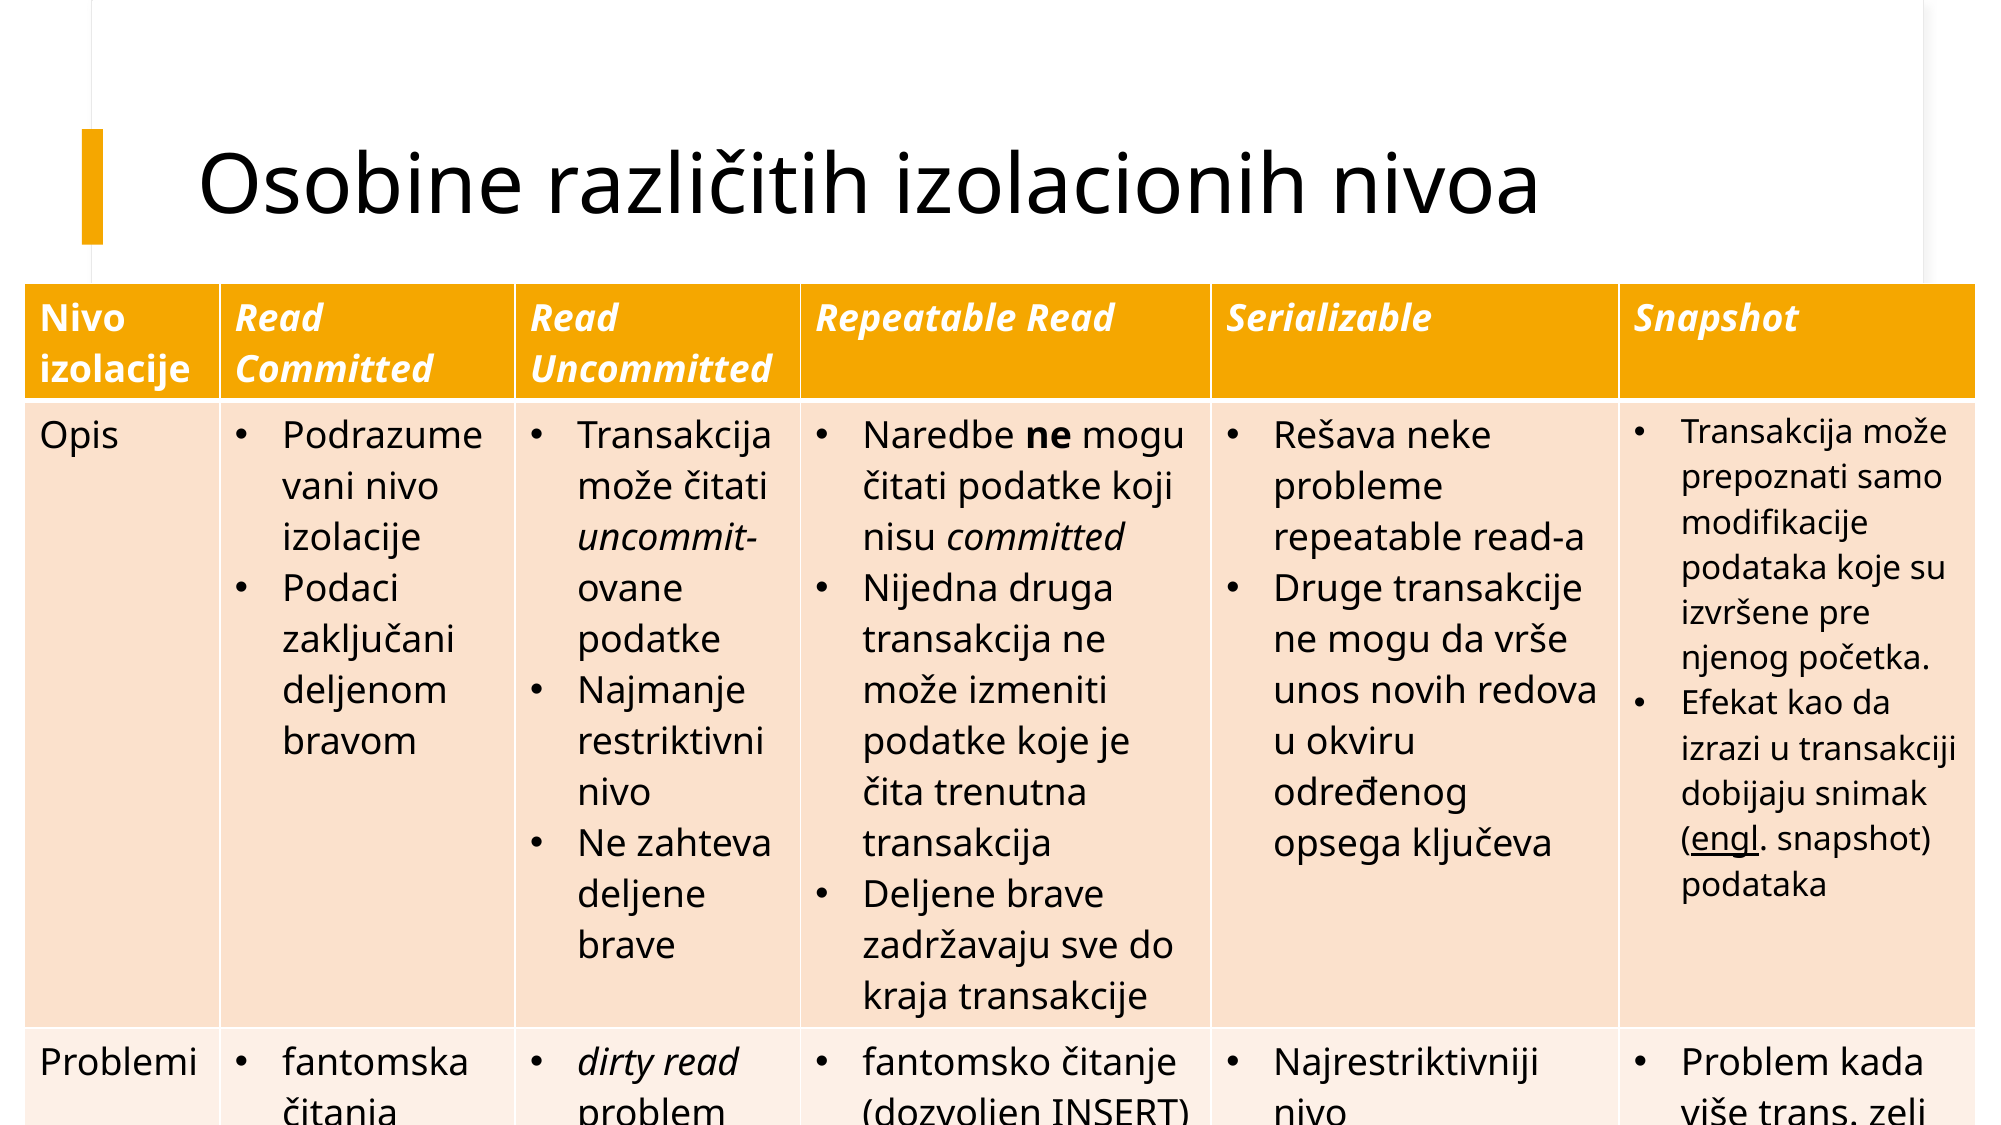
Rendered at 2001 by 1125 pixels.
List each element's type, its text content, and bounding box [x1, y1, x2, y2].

table_header Snapshot [1620, 284, 1975, 398]
table_cell Naredbe ne mogu čitati podatke koji nisu committed Nijedna druga transakcija ne može izmeniti podatke koje je čita trenutna transakcija Deljene brave zadržavaju sve do kraja transakcije [801, 403, 1210, 1027]
table_cell Transakcija može prepoznati samo modifikacije podataka koje su izvršene pre njenog početka. Efekat kao da izrazi u transakciji dobijaju snimak (engl. snapshot) podataka [1620, 403, 1975, 1027]
table_cell Rešava neke probleme repeatable read-a Druge transakcije ne mogu da vrše unos novih redova u okviru određenog opsega ključeva [1212, 403, 1618, 1027]
table_header Read Uncommitted [516, 284, 800, 398]
table_cell dirty read problem [516, 1029, 800, 1125]
table_cell fantomska čitanja nekonzistentna analiza [221, 1029, 514, 1125]
table_header Nivo izolacije [25, 284, 219, 398]
table_cell Problemi [25, 1029, 219, 1125]
table_header Serializable [1212, 284, 1618, 398]
table_cell Podrazumevani nivo izolacije Podaci zaključani deljenom bravom [221, 403, 514, 1027]
table_cell fantomsko čitanje (dozvoljen INSERT) Smanjena konkurentnost [801, 1029, 1210, 1125]
table_cell Transakcija može čitati uncommit-ovane podatke Najmanje restriktivni nivo Ne zahteva deljene brave [516, 403, 800, 1027]
table_cell Najrestriktivniji nivo Nizak nivo konkurentnosti [1212, 1029, 1618, 1125]
table_cell Problem kada više trans. zeli da izmeni isti podatak [1620, 1029, 1975, 1125]
table_header Repeatable Read [801, 284, 1210, 398]
table_cell Opis [25, 403, 219, 1027]
table_header Read Committed [221, 284, 514, 398]
title Osobine različitih izolacionih nivoa [183, 90, 1851, 283]
